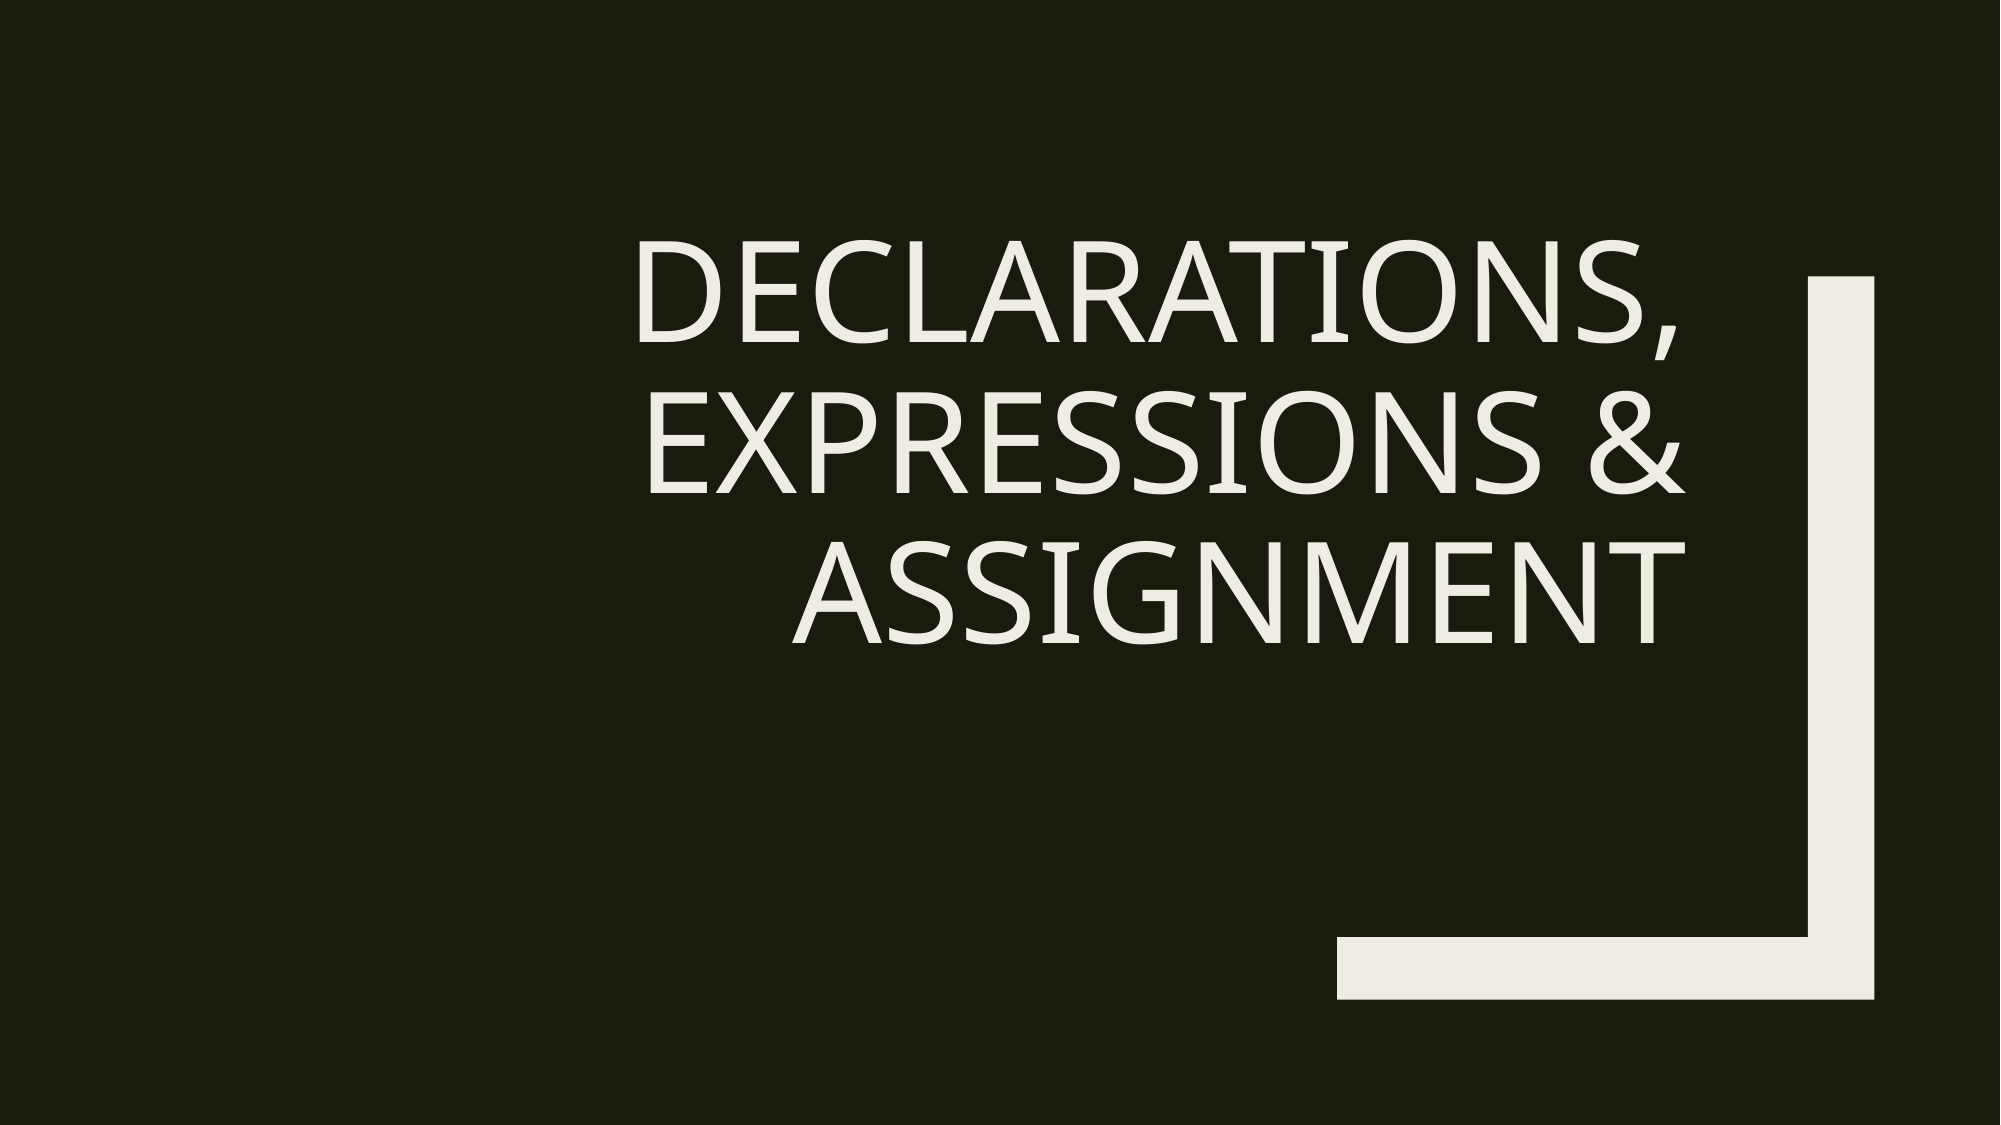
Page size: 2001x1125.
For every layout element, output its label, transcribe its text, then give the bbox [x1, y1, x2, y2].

title Declarations, Expressions & Assignment [125, 213, 1703, 682]
